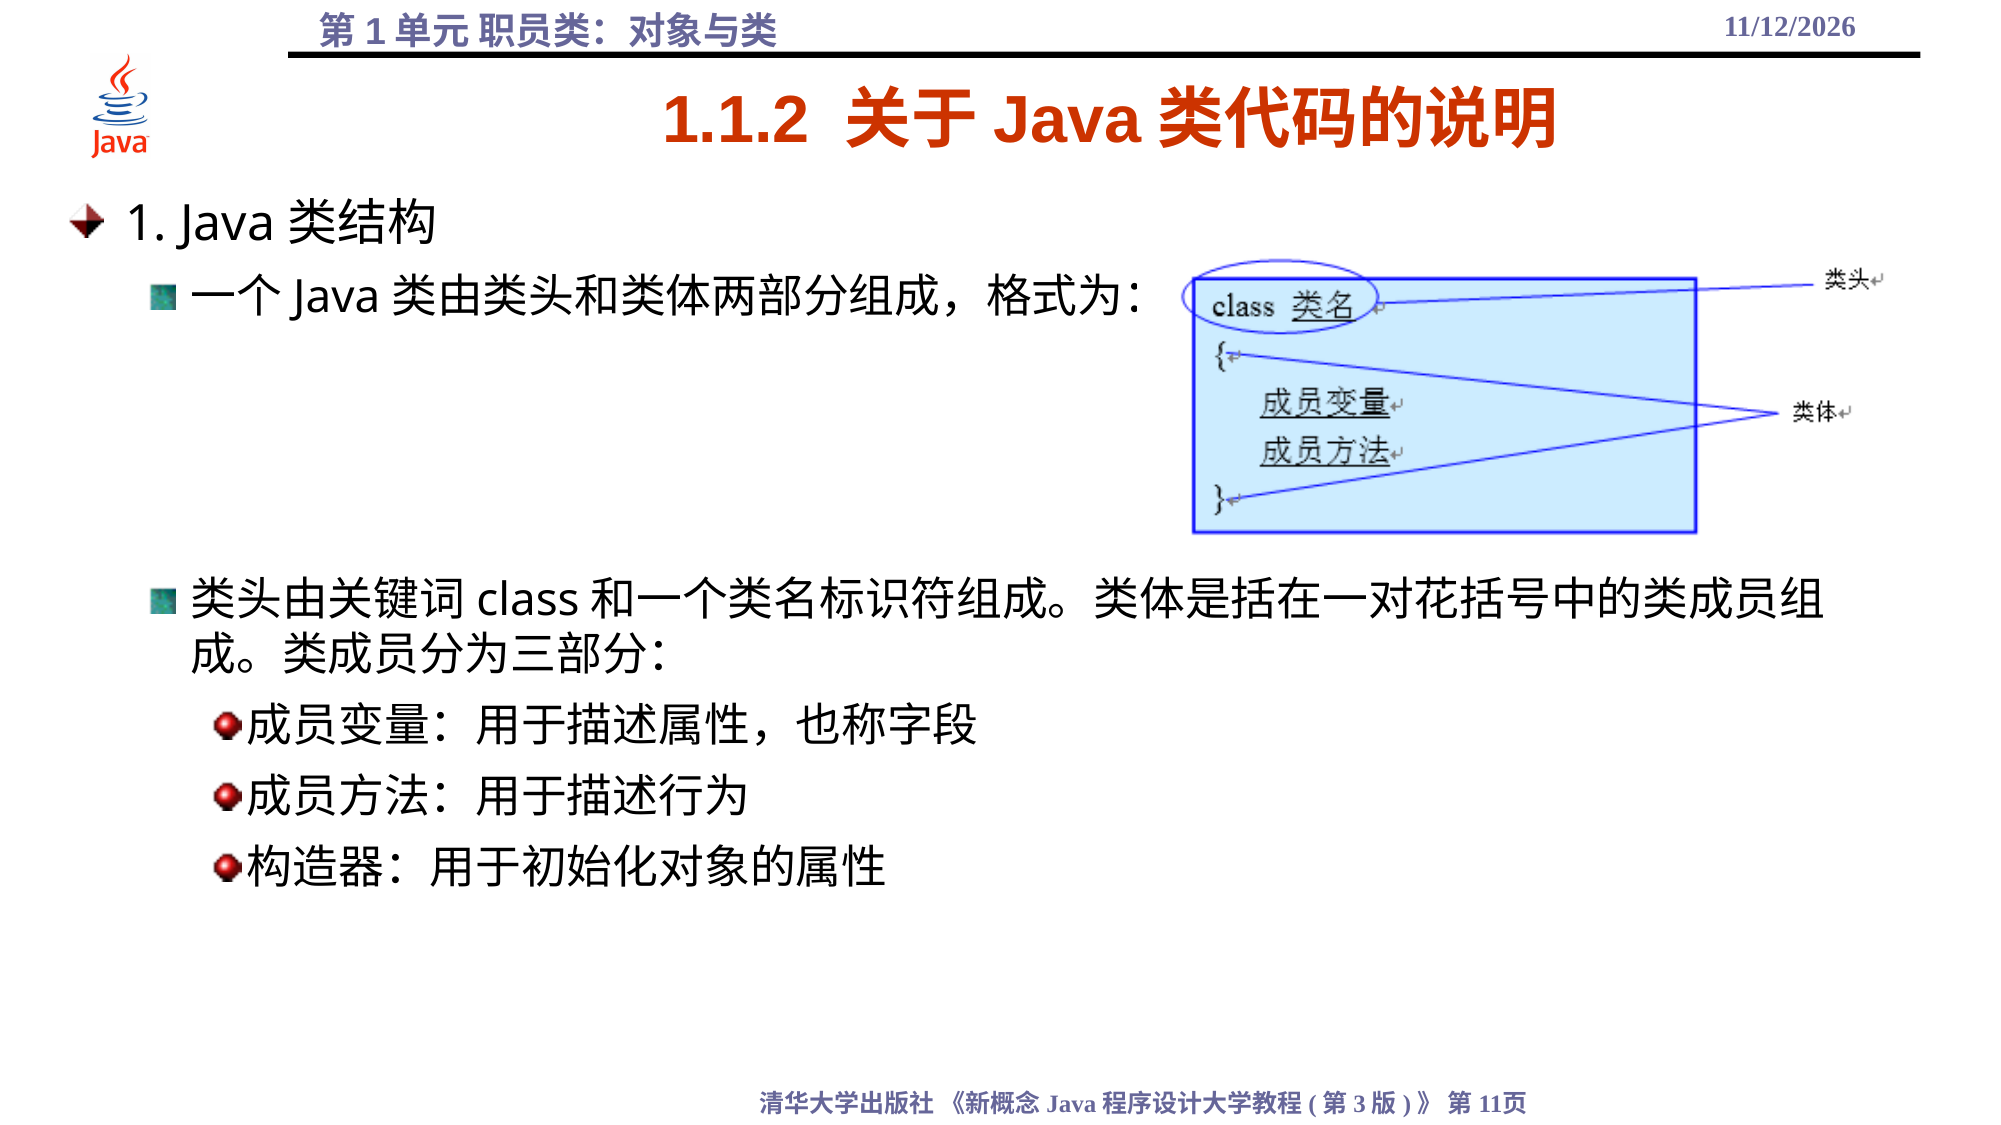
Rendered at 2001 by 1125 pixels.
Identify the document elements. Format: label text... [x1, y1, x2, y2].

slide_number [1579, 0, 2000, 48]
picture [143, 277, 176, 310]
picture [209, 778, 242, 811]
list 1. Java类结构 一个Java类由类头和类体两部分组成，格式为： 类头由关键词class和一个类名标识符组成。类体是括在一对花括号中的类成员组成。类成员分为三部分： 成员变量：用于描述属性，也称字段 成员方法：用于描述行为 构造器：用于初始化对象的属性 [53, 182, 1919, 983]
picture [143, 581, 176, 614]
title 1.1.2 关于Java类代码的说明 [272, 63, 1949, 164]
picture [209, 849, 242, 882]
picture [90, 53, 151, 159]
picture [68, 202, 104, 238]
picture [1137, 236, 1919, 571]
picture [209, 707, 242, 740]
